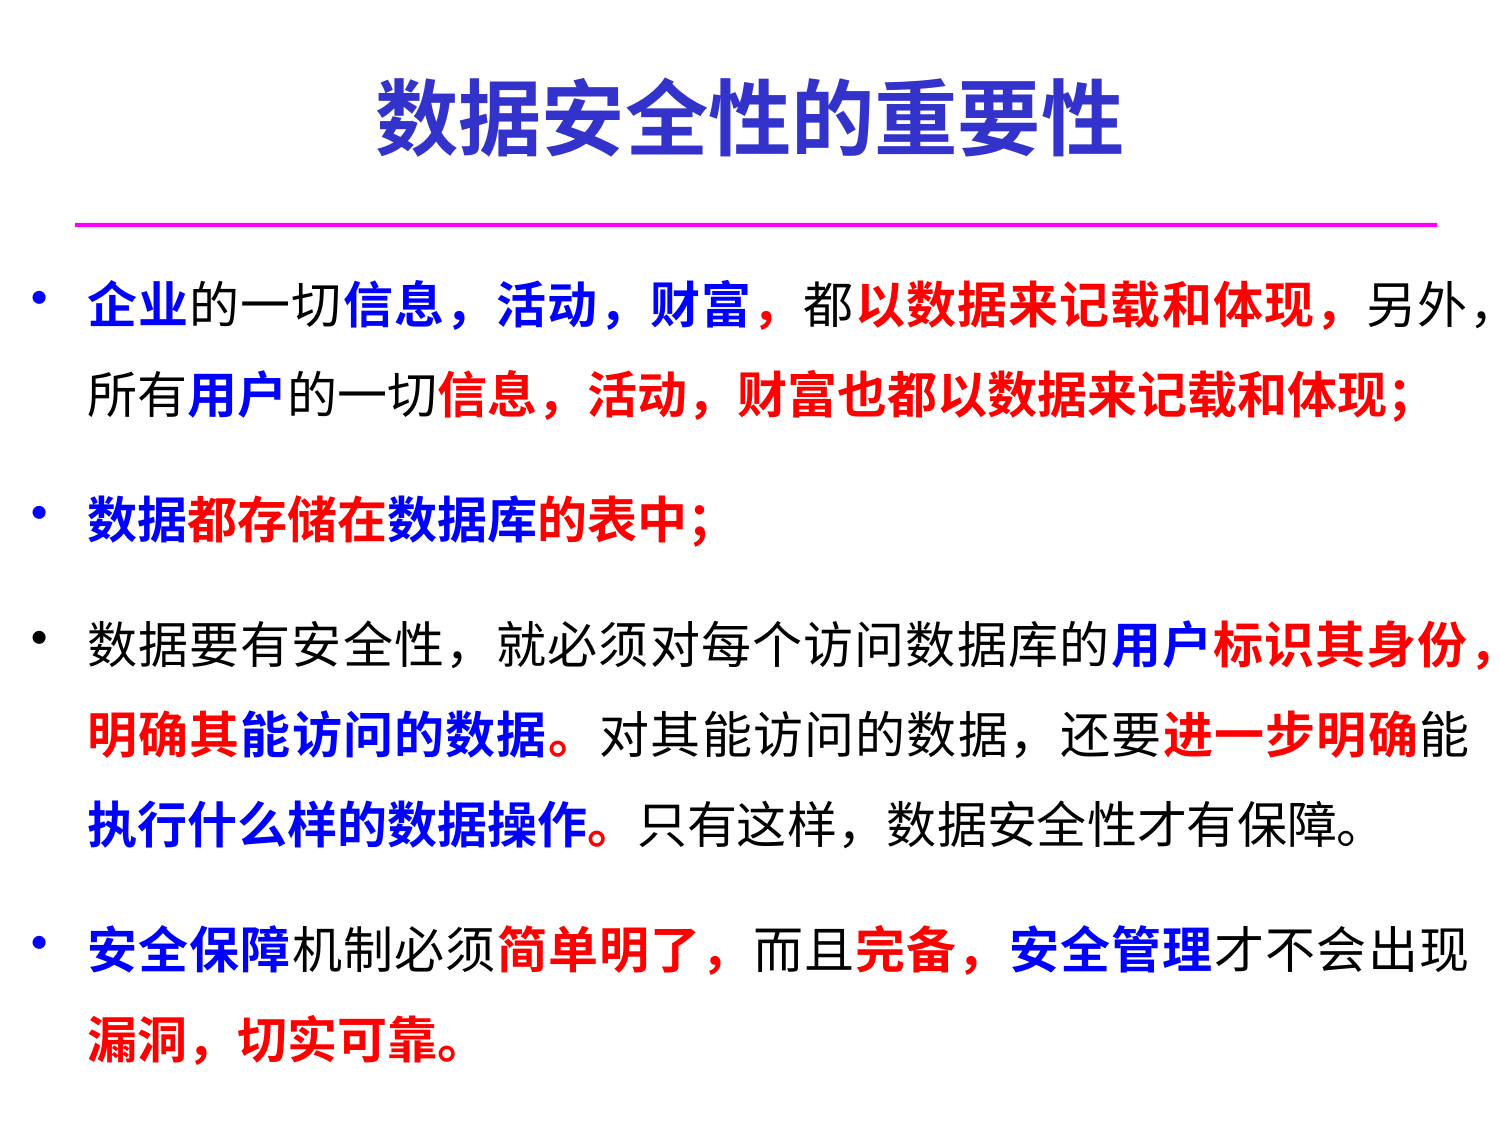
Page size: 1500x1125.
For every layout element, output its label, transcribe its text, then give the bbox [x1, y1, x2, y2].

text_box 数据安全性的重要性 [360, 58, 1140, 174]
text_box 企业的一切信息，活动，财富，都以数据来记载和体现，另外，所有用户的一切信息，活动，财富也都以数据来记载和体现； 数据都存储在数据库的表中； 数据要有安全性，就必须对每个访问数据库的用户标识其身份，明确其能访问的数据。对其能访问的数据，还要进一步明确能执行什么样的数据操作。只有这样，数据安全性才有保障。 安全保障机制必须简单明了，而且完备，安全管理才不会出现漏洞，切实可靠。 [16, 236, 1484, 1124]
